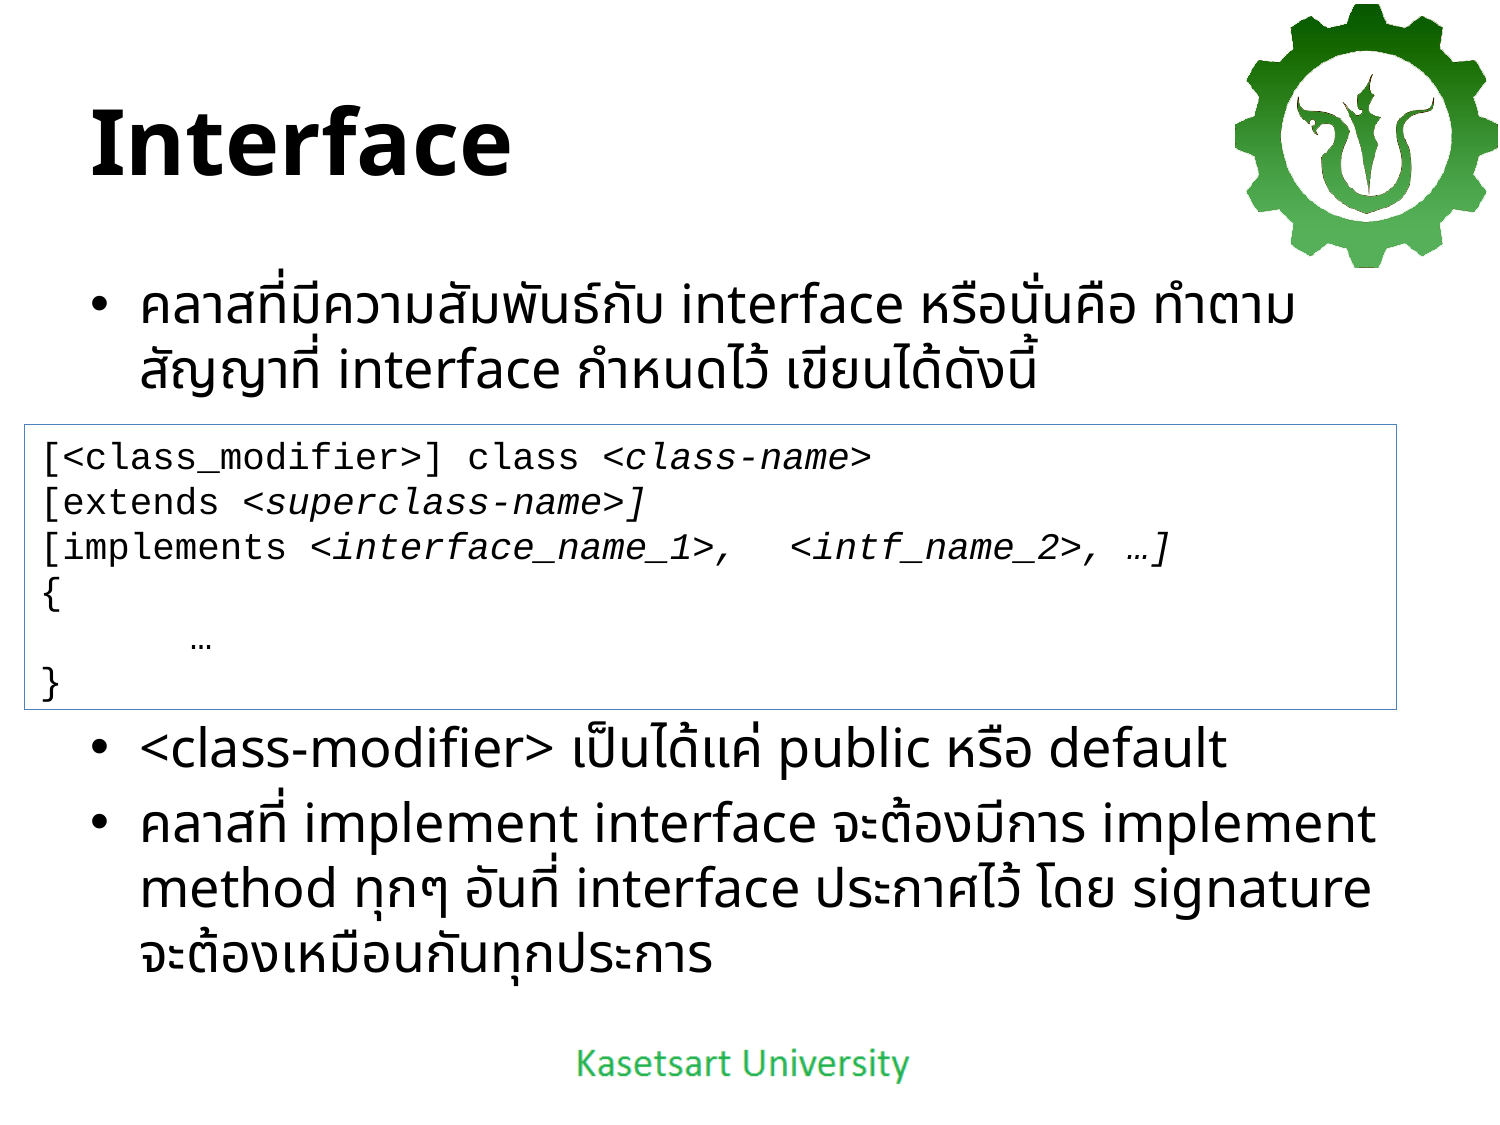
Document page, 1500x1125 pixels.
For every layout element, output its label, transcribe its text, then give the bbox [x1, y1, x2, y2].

picture [1231, 0, 1500, 272]
picture [575, 1037, 913, 1088]
list คลาสที่มีความสัมพันธ์กับ interface หรือนั่นคือ ทำตามสัญญาที่ interface กำหนดไว้ เขียนได้ดังนี้ <class-modifier> เป็นได้แค่ public หรือ default คลาสที่ implement interface จะต้องมีการ implement method ทุกๆ อันที่ interface ประกาศไว้ โดย signature จะต้องเหมือนกันทุกประการ [75, 262, 1425, 1005]
text_box [<class_modifier>] class <class-name> [extends <superclass-name>] [implements <interface_name_1>, <intf_name_2>, …] { … } [24, 424, 1397, 710]
title Interface [75, 45, 1425, 233]
